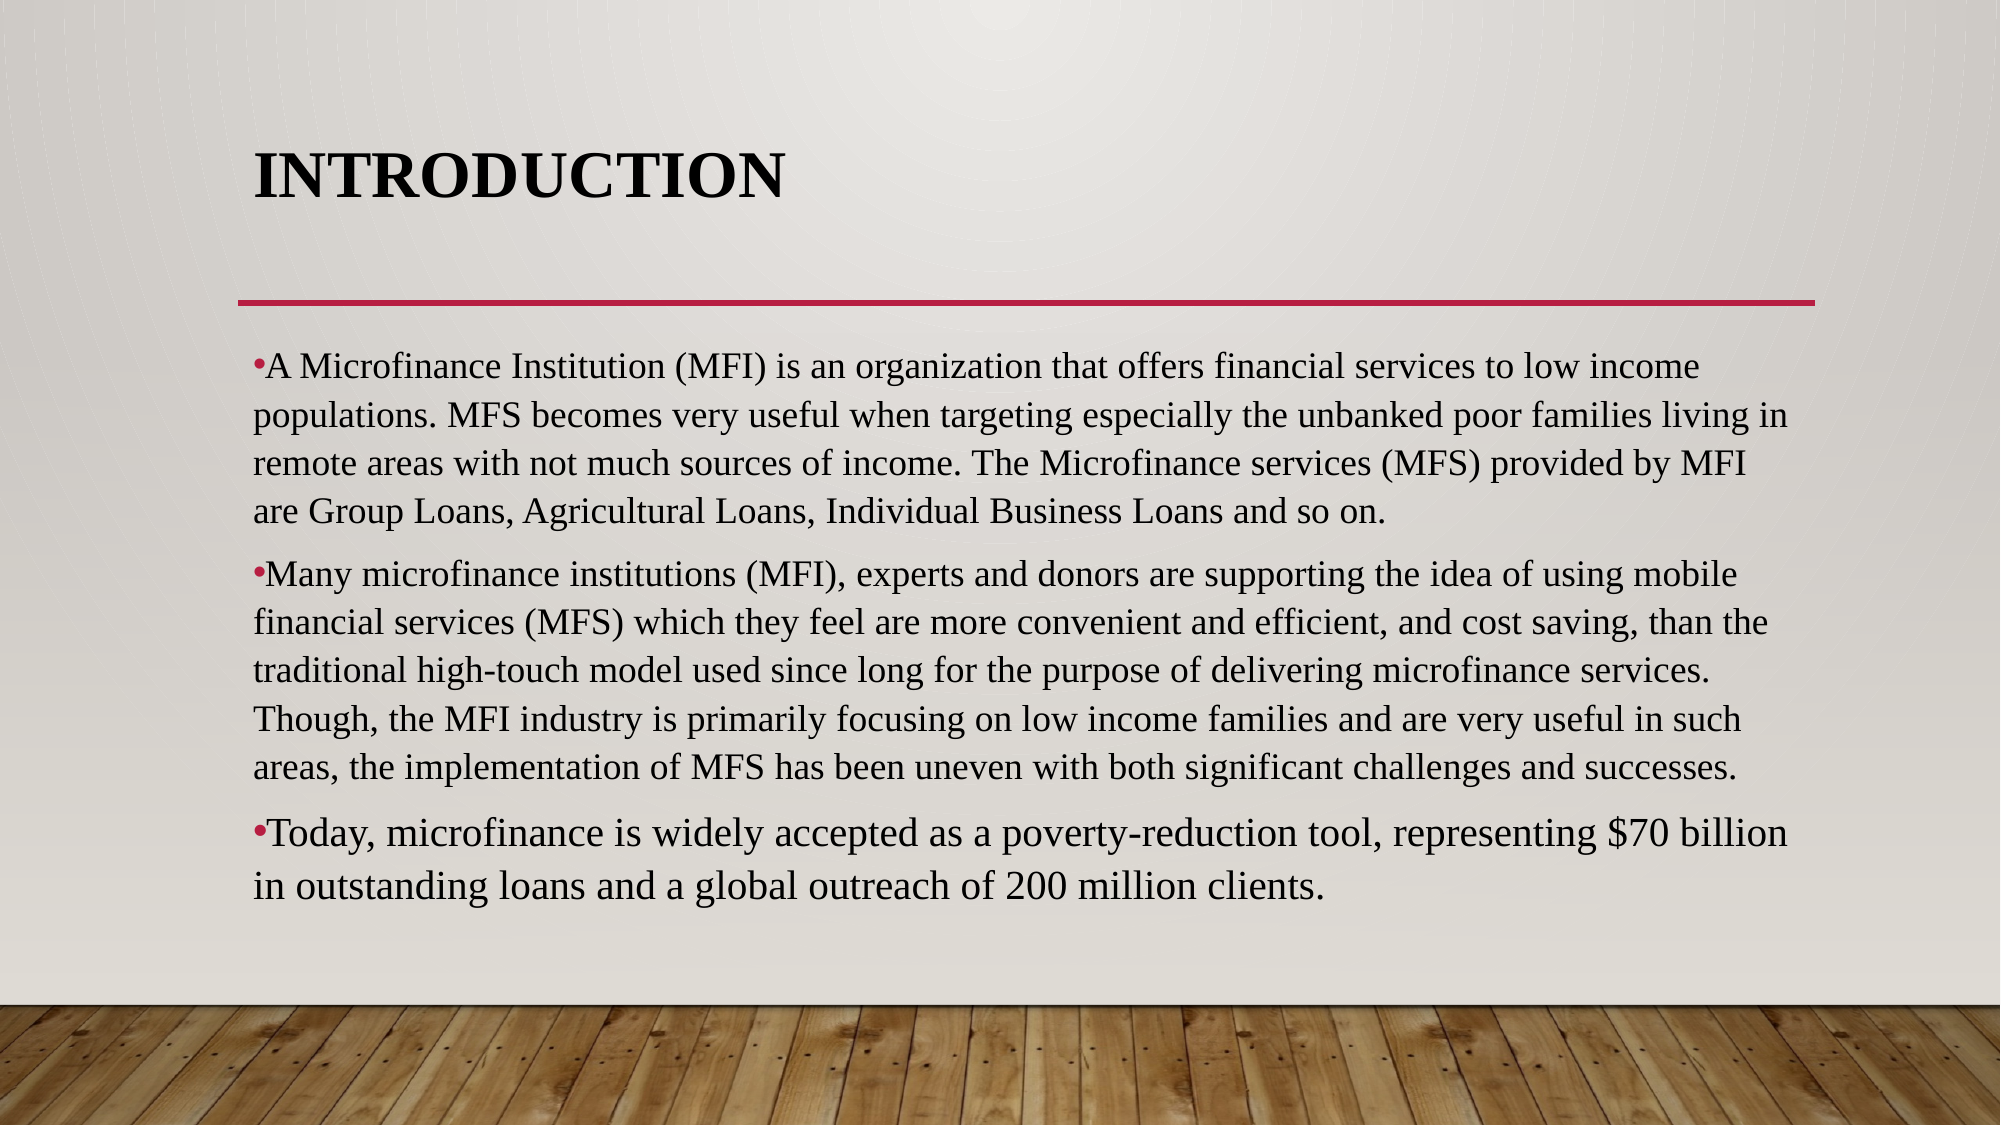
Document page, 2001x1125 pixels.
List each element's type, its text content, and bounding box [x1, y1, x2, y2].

list A Microfinance Institution (MFI) is an organization that offers financial services to low income populations. MFS becomes very useful when targeting especially the unbanked poor families living in remote areas with not much sources of income. The Microfinance services (MFS) provided by MFI are Group Loans, Agricultural Loans, Individual Business Loans and so on. Many microfinance institutions (MFI), experts and donors are supporting the idea of using mobile financial services (MFS) which they feel are more convenient and efficient, and cost saving, than the traditional high-touch model used since long for the purpose of delivering microfinance services. Though, the MFI industry is primarily focusing on low income families and are very useful in such areas, the implementation of MFS has been uneven with both significant challenges and successes. Today, microfinance is widely accepted as a poverty-reduction tool, representing $70 billion in outstanding loans and a global outreach of 200 million clients. [238, 330, 1814, 957]
picture [0, 1005, 2000, 1125]
title INTRODUCTION [238, 131, 1814, 305]
